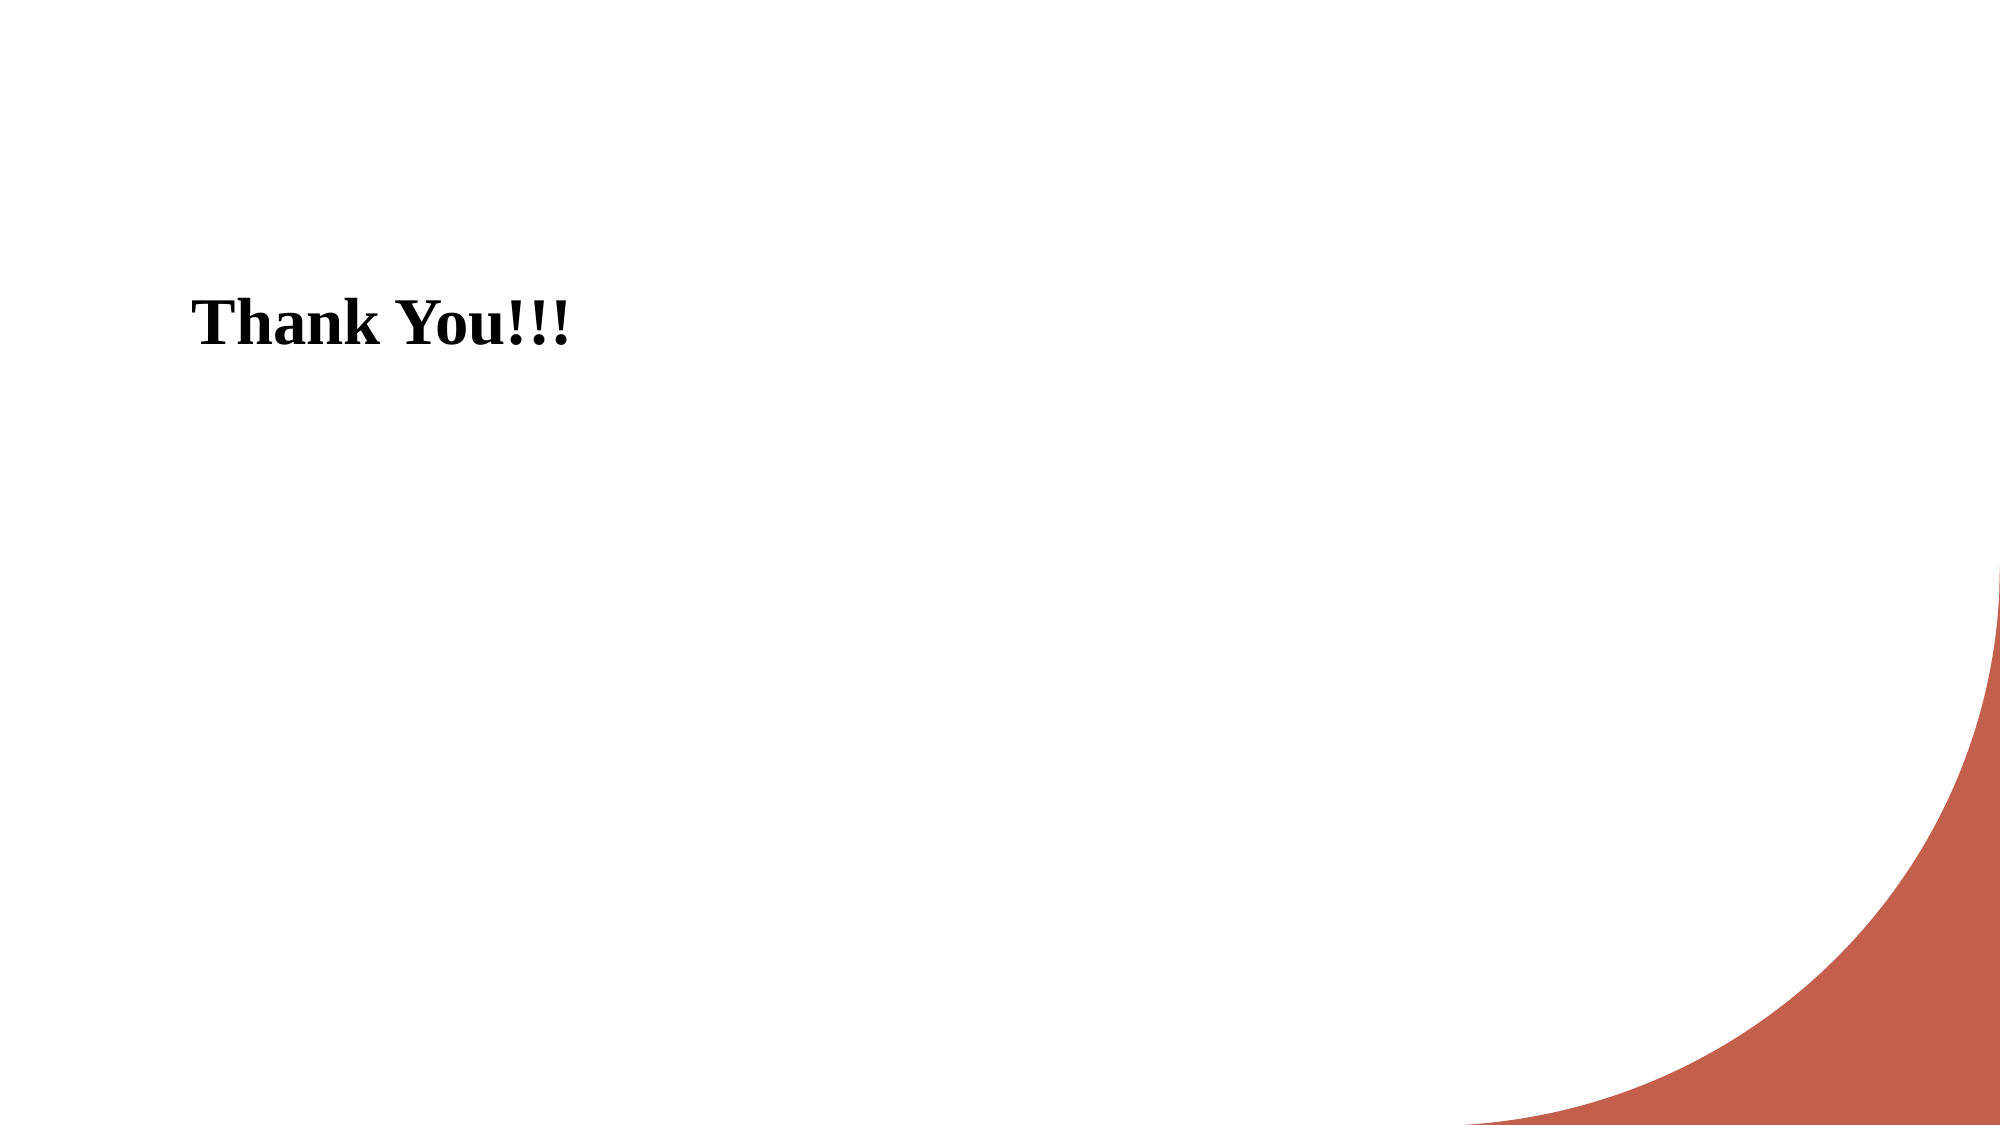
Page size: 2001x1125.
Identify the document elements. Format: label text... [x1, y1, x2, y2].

title Thank You!!! [176, 118, 1809, 366]
